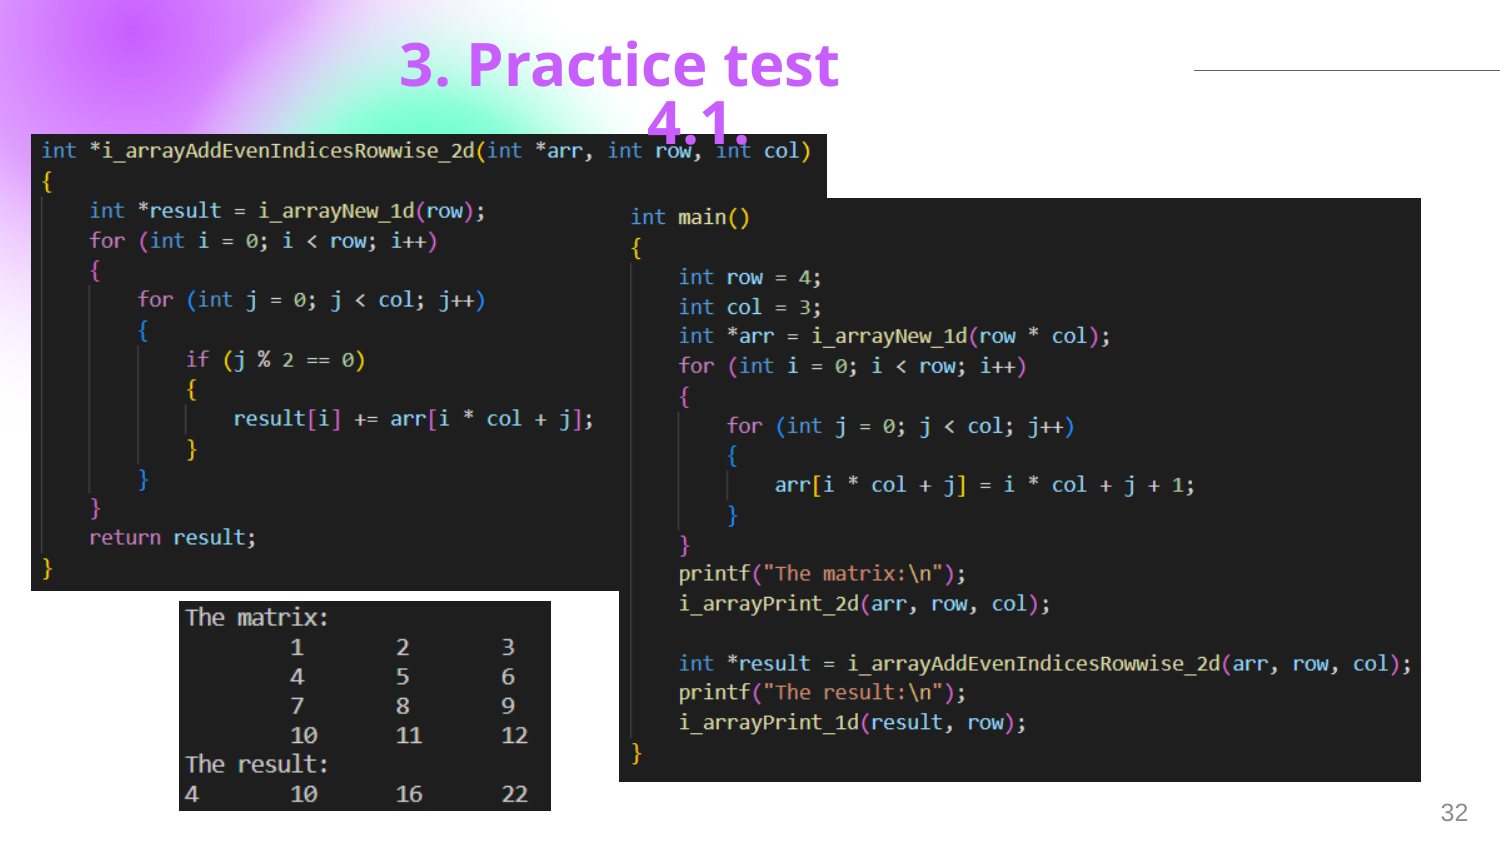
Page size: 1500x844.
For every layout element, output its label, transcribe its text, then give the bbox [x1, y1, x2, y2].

slide_number 32 [1406, 782, 1484, 840]
picture [179, 601, 551, 811]
text_box 3. Practice test 4.1. [384, 25, 1158, 172]
picture [31, 134, 1421, 783]
